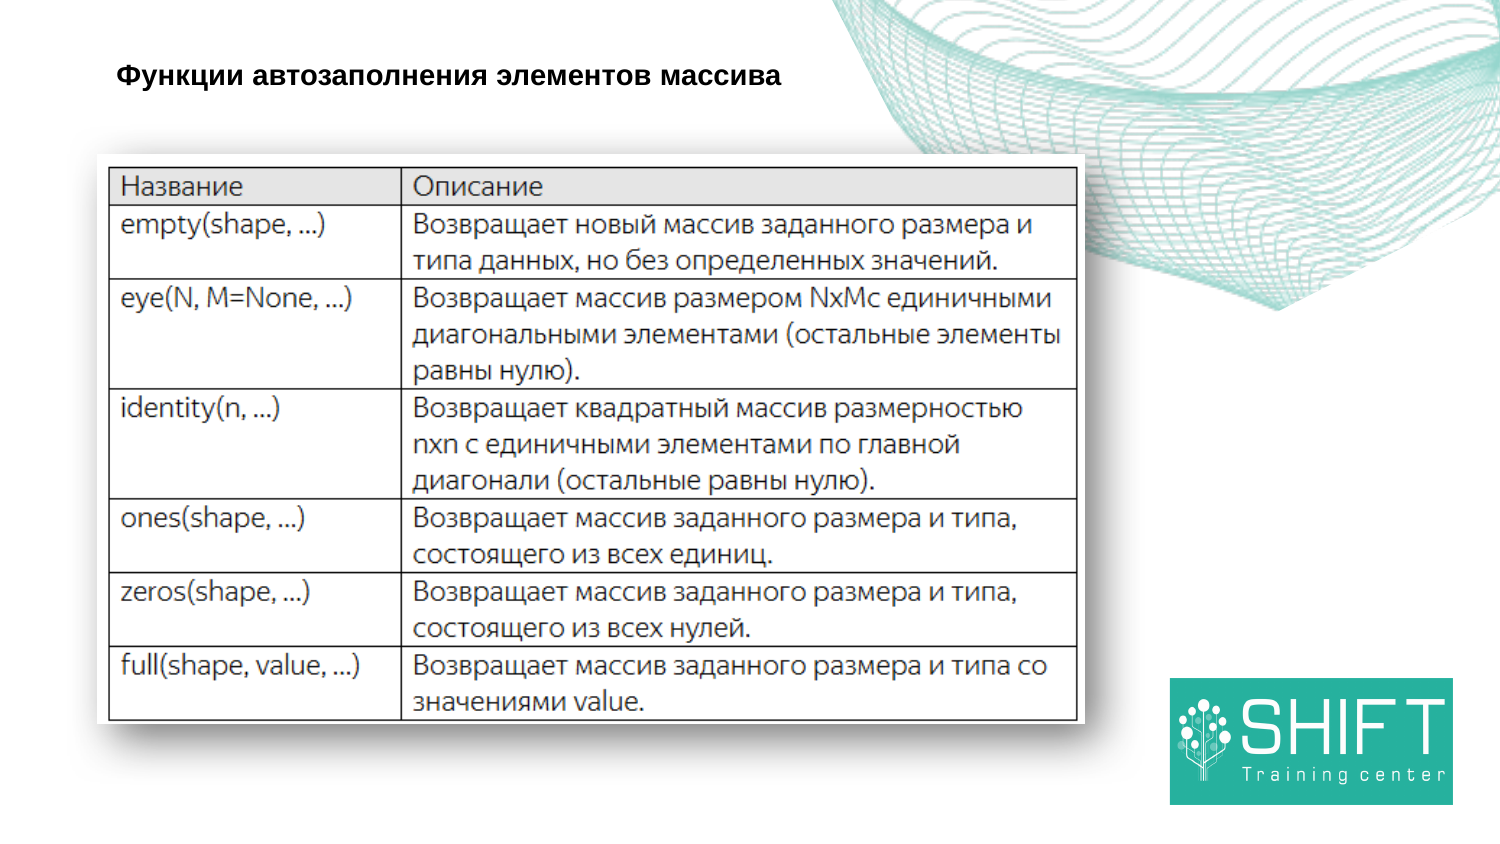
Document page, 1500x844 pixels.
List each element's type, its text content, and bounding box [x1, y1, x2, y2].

picture [96, 154, 1085, 724]
text_box Функции автозаполнения элементов массива [101, 48, 797, 99]
picture [1169, 678, 1453, 805]
